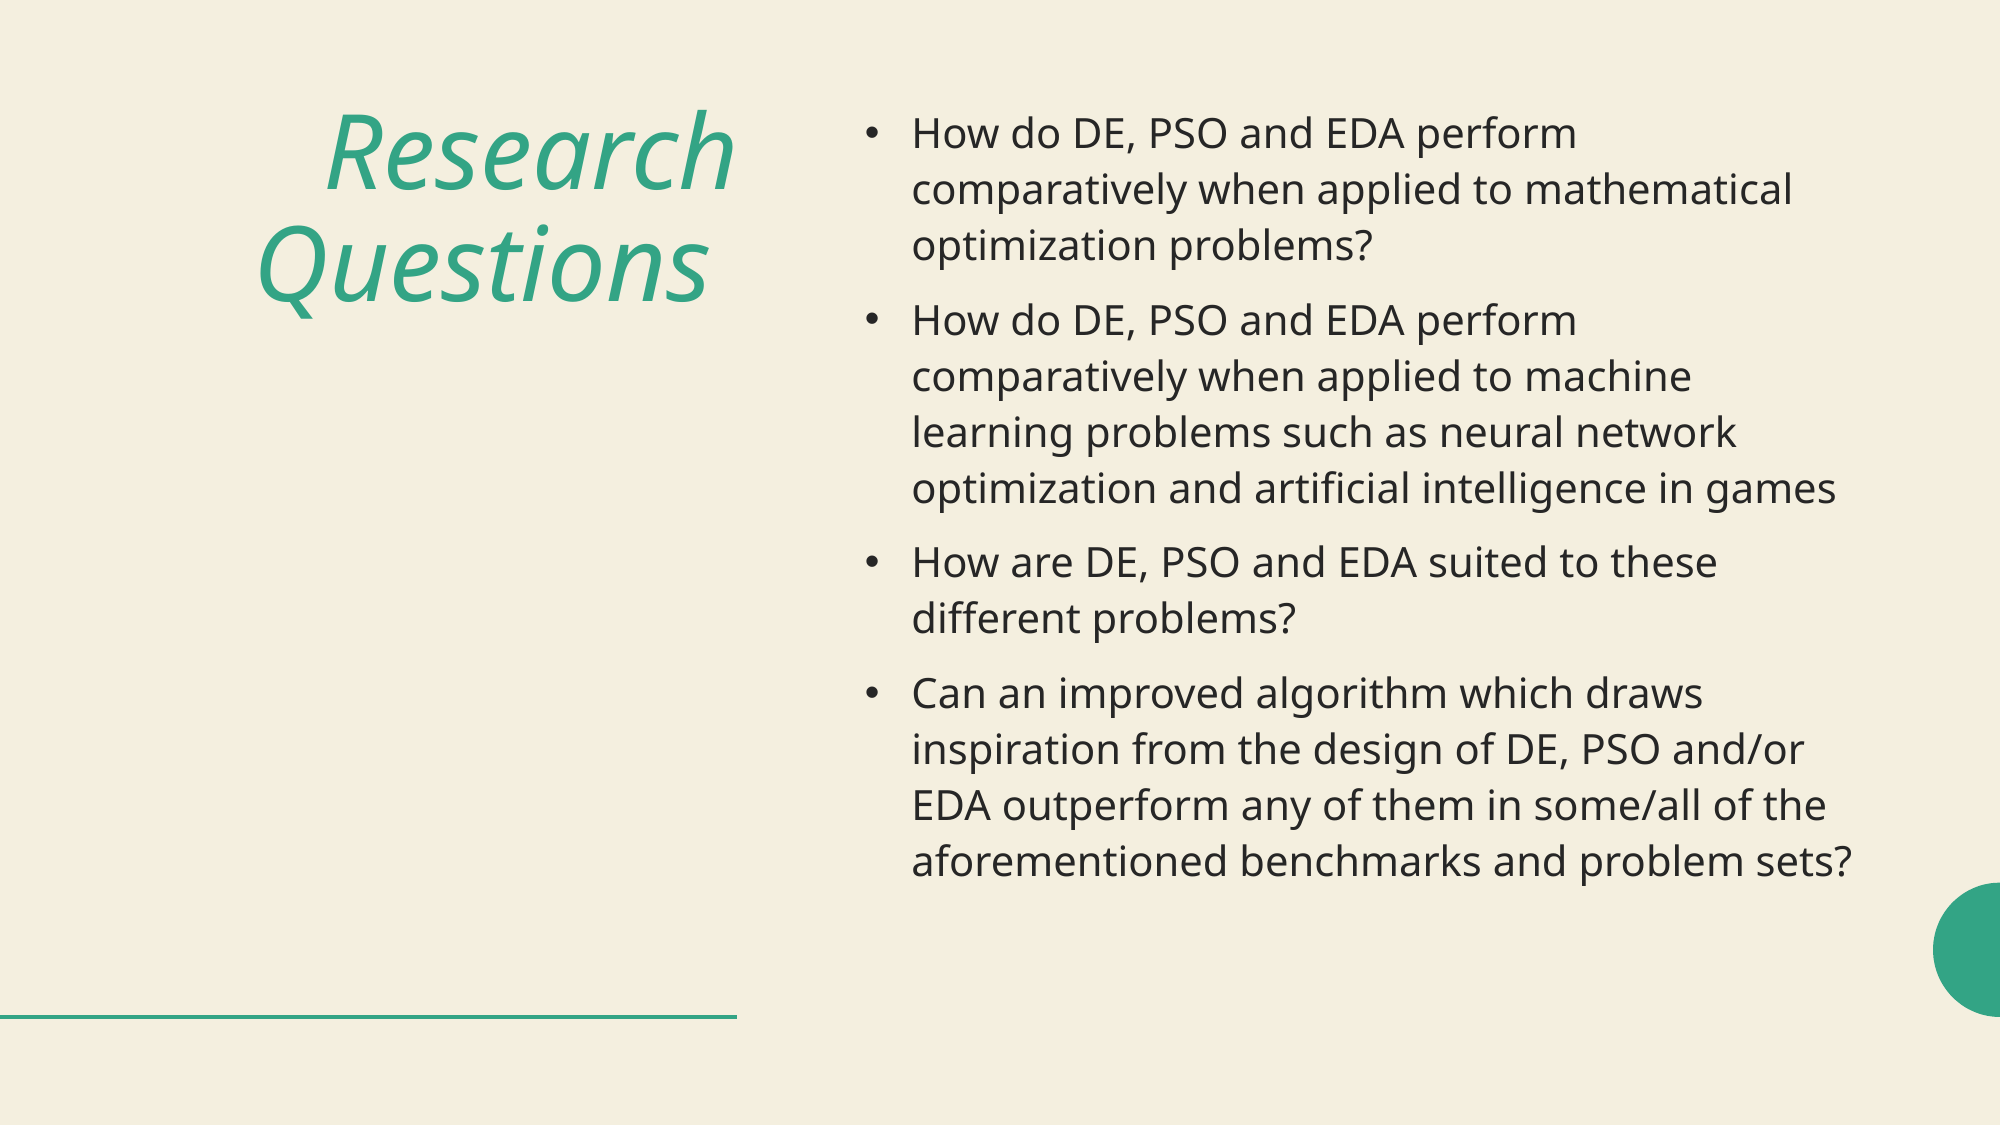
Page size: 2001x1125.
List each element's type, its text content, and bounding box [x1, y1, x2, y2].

title Research Questions [125, 91, 754, 905]
list How do DE, PSO and EDA perform comparatively when applied to mathematical optimization problems? How do DE, PSO and EDA perform comparatively when applied to machine learning problems such as neural network optimization and artificial intelligence in games How are DE, PSO and EDA suited to these different problems? Can an improved algorithm which draws inspiration from the design of DE, PSO and/or EDA outperform any of them in some/all of the aforementioned benchmarks and problem sets? [849, 93, 1875, 1022]
